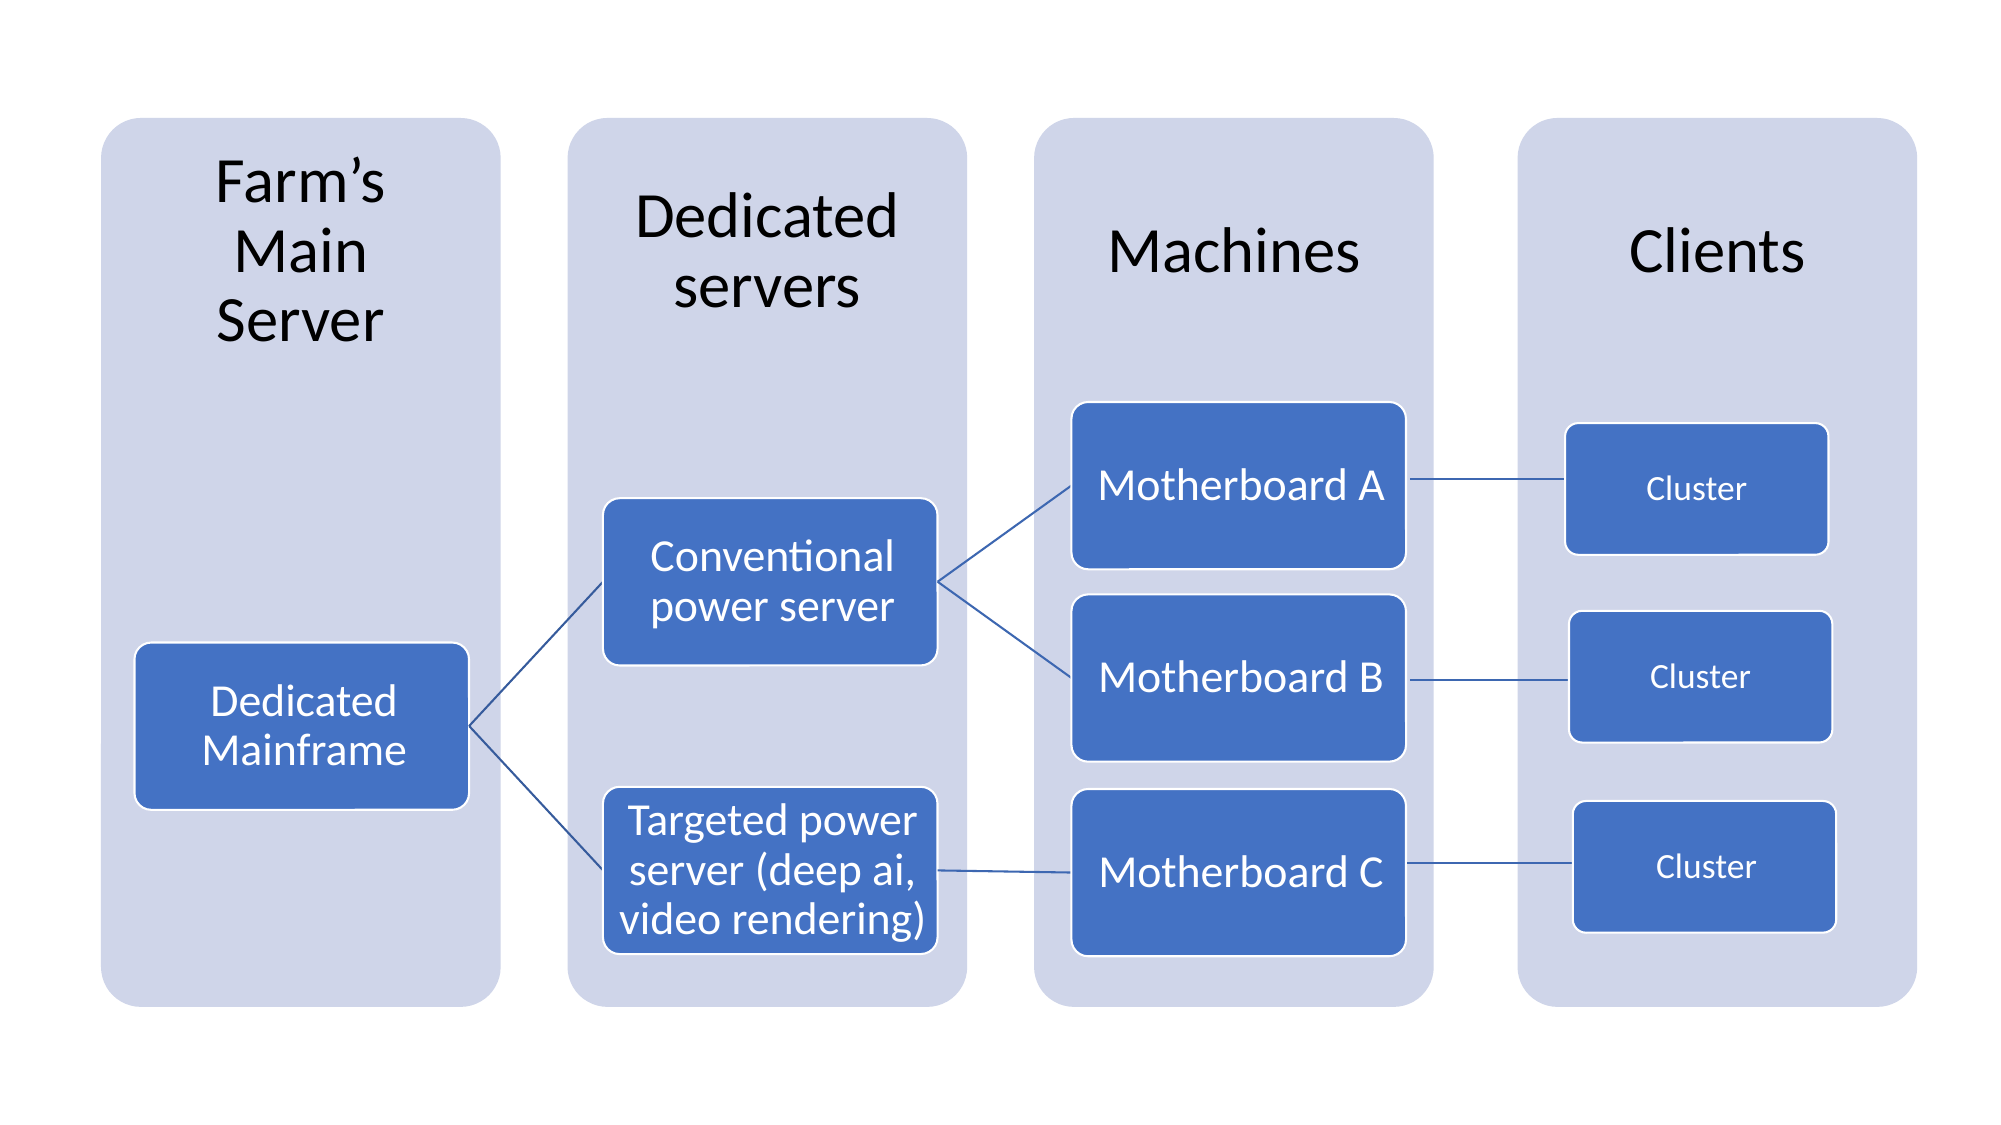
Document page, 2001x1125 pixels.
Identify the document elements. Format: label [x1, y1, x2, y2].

text_box [1572, 800, 1837, 933]
text_box [1409, 438, 1565, 520]
text_box [100, 117, 1435, 1007]
text_box [1517, 117, 1918, 1007]
text_box [1409, 639, 1568, 721]
text_box [1407, 823, 1572, 904]
text_box [1565, 423, 1829, 555]
text_box [1568, 610, 1833, 743]
